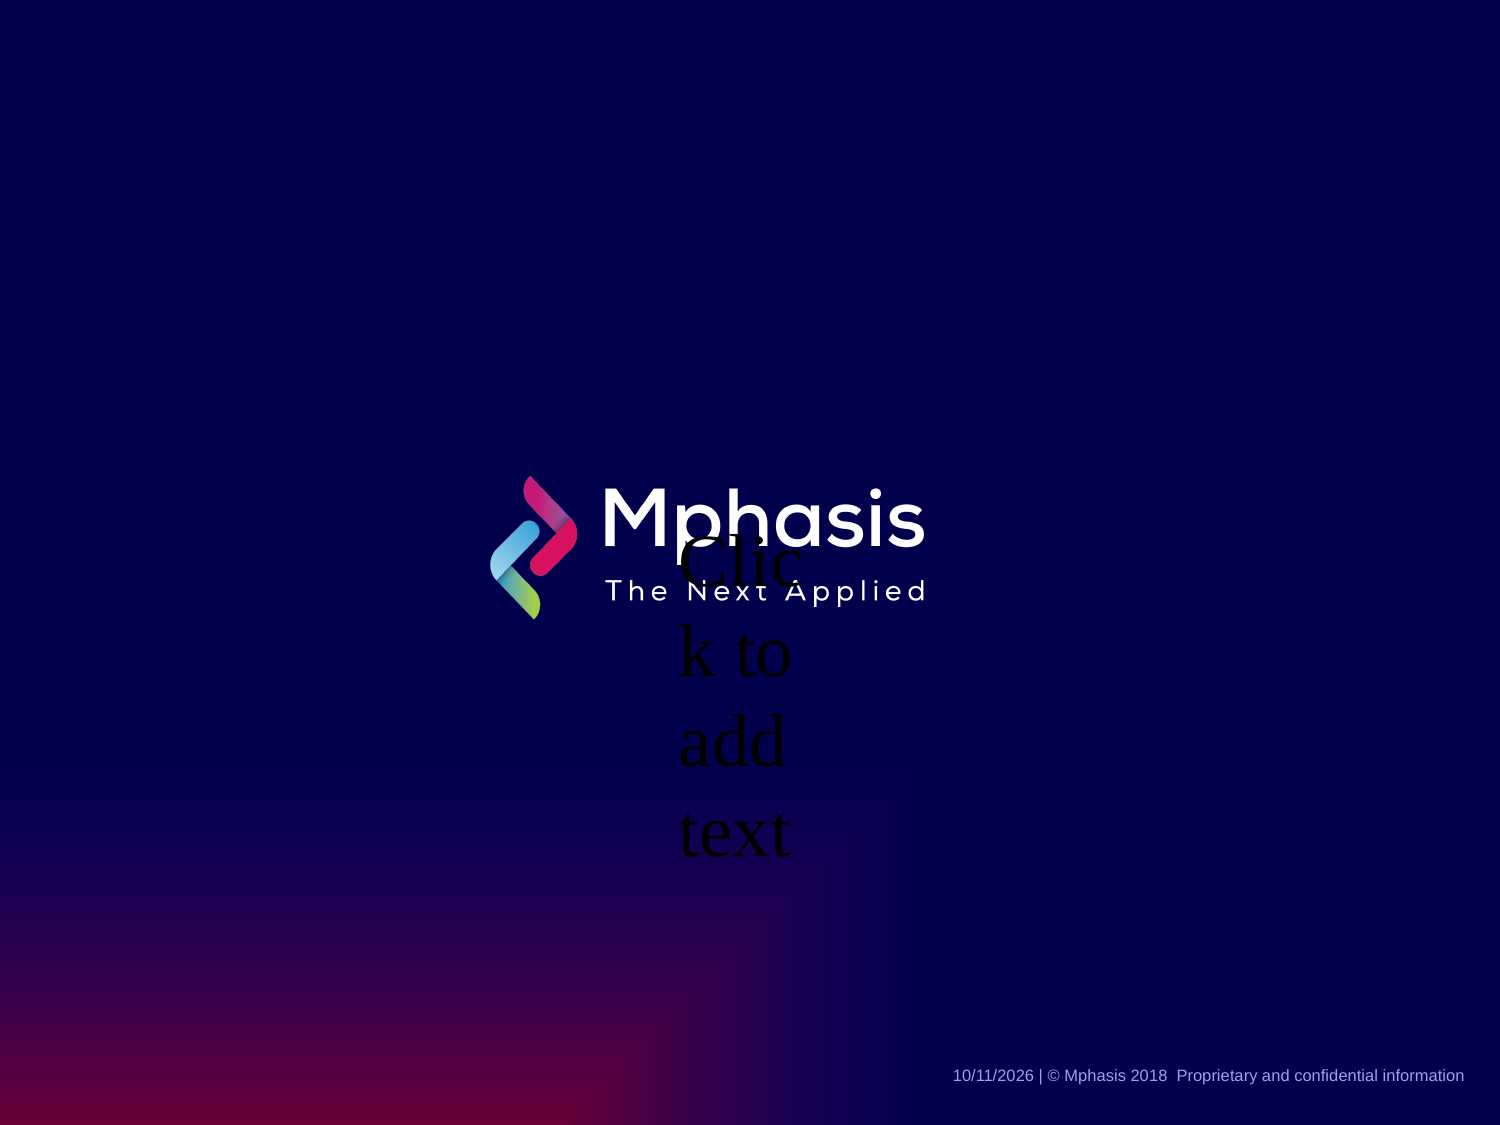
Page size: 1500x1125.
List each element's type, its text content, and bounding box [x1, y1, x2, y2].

picture [479, 464, 937, 624]
text_box Click to add text [664, 631, 836, 879]
